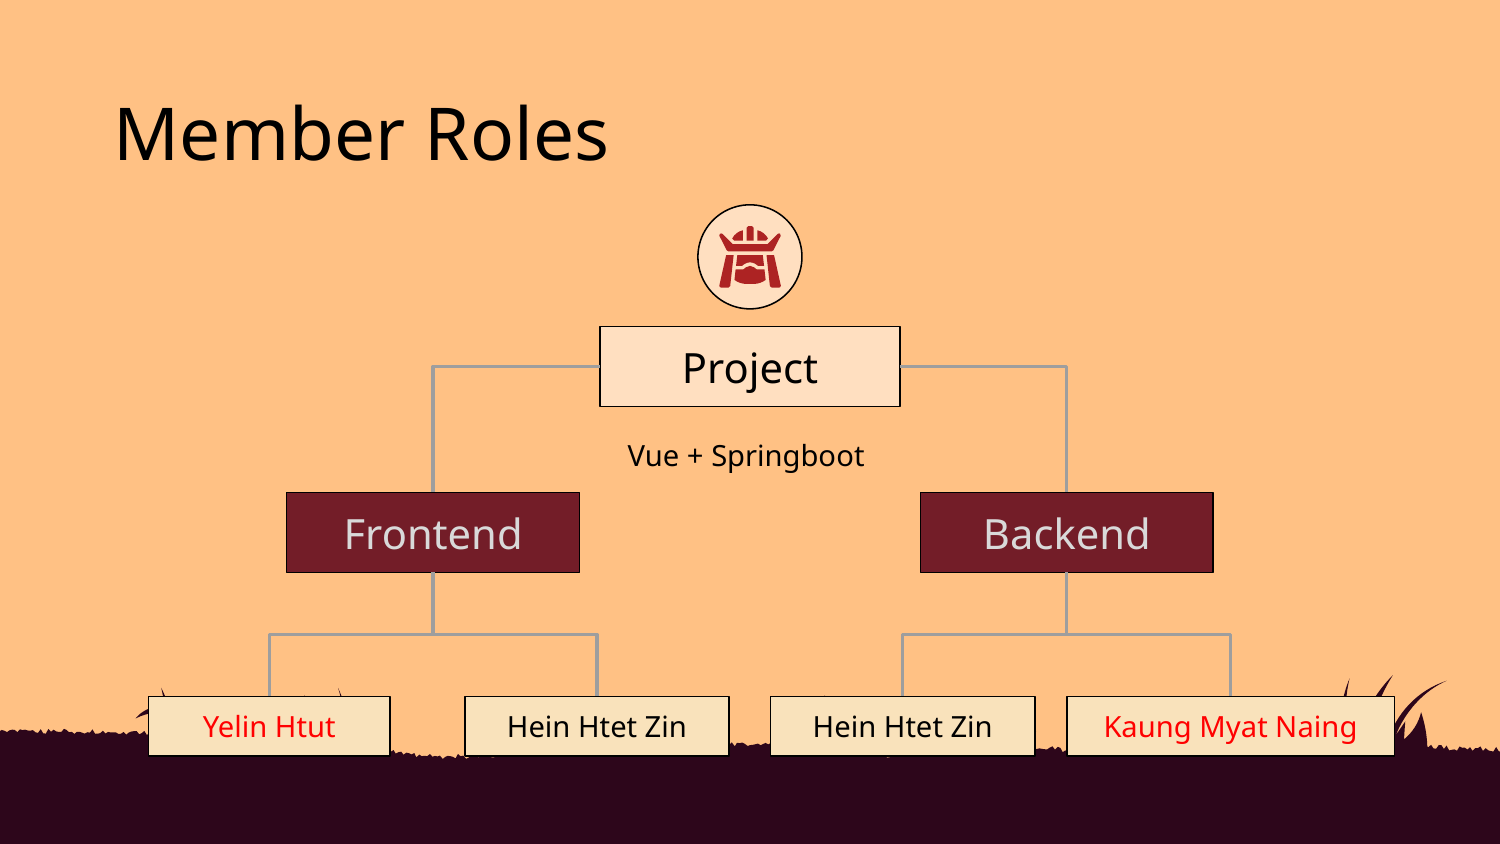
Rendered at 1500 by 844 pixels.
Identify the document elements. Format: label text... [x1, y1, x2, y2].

text_box Hein Htet Zin [464, 696, 730, 756]
text_box Vue + Springboot [604, 409, 895, 496]
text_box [1086, 552, 1211, 717]
text_box Project [600, 326, 900, 407]
text_box Hein Htet Zin [770, 696, 1036, 756]
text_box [922, 552, 1048, 717]
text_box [432, 366, 601, 493]
text_box [697, 204, 802, 309]
text_box Kaung Myat Naing [1066, 696, 1395, 756]
text_box Yelin Htut [148, 696, 391, 756]
text_box Backend [920, 492, 1214, 573]
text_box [718, 225, 782, 288]
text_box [899, 366, 1068, 493]
text_box Frontend [286, 492, 580, 573]
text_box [288, 552, 414, 717]
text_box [452, 552, 578, 717]
title Member Roles [98, 72, 1402, 167]
